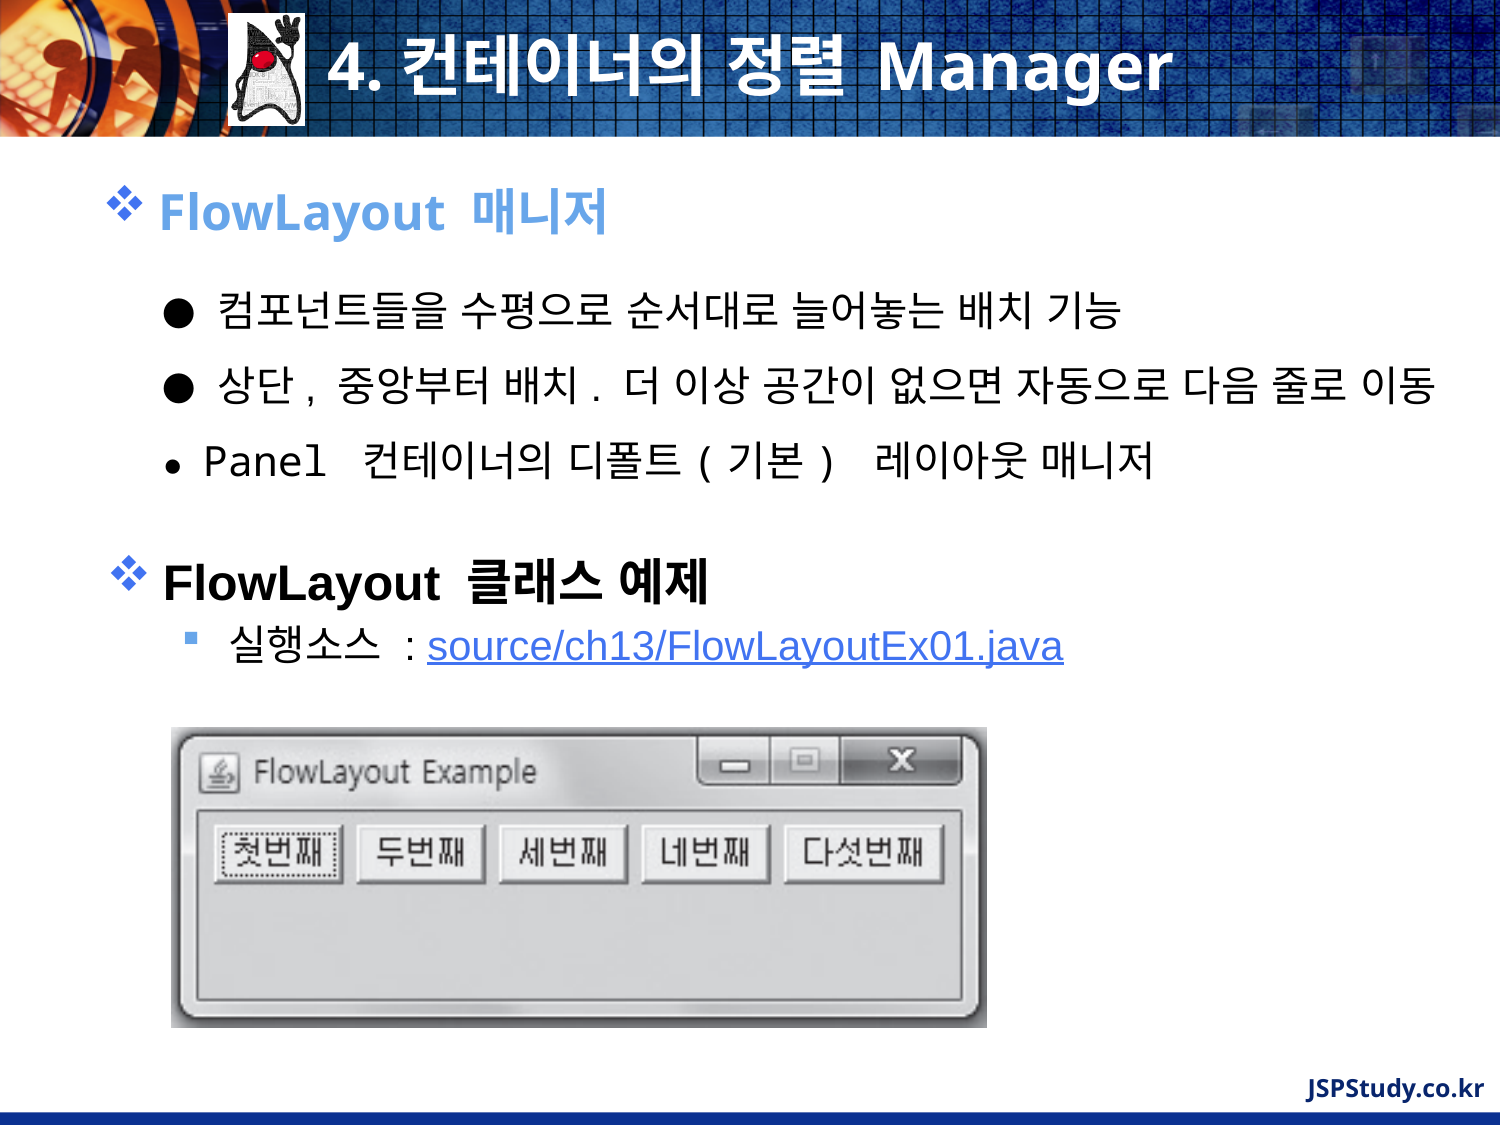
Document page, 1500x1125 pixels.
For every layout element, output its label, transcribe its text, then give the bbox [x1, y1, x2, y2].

picture [170, 727, 987, 1029]
footer JSPStudy.co.kr [1024, 1064, 1500, 1118]
title 4.컨테이너의 정렬 Manager [312, 17, 1388, 111]
picture [0, 0, 1500, 138]
text_box ● 컴포넌트들을 수평으로 순서대로 늘어놓는 배치 기능 ● 상단, 중앙부터 배치. 더 이상 공간이 없으면 자동으로 다음 줄로 이동 ● Panel 컨테이너의 디폴트(기본) 레이아웃 매니저 [148, 252, 1464, 532]
text_box FlowLayout 매니저 [87, 172, 1482, 303]
text_box FlowLayout 클래스 예제 실행소스 : source/ch13/FlowLayoutEx01.java [91, 512, 1442, 728]
